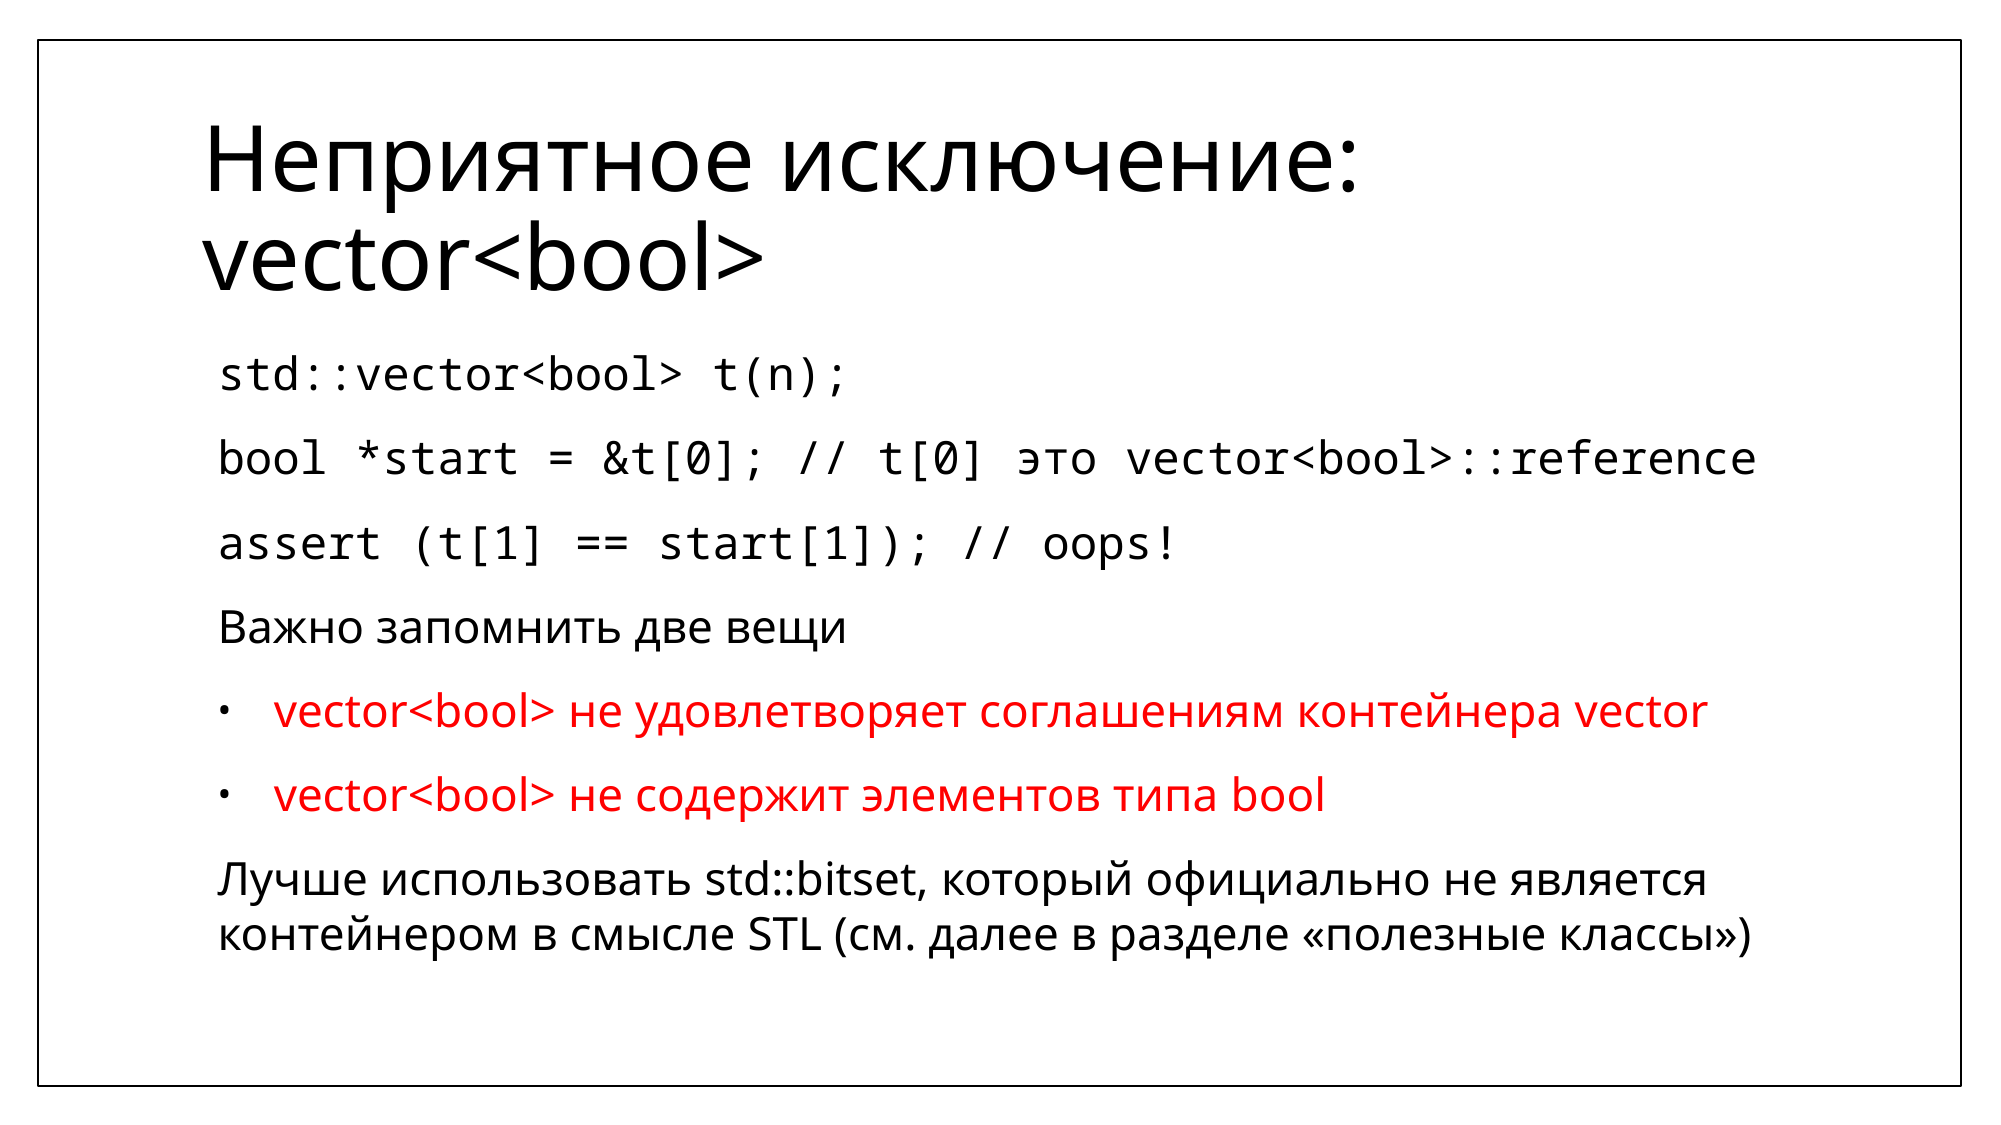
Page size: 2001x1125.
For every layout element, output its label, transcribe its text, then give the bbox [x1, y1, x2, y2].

title Неприятное исключение: vector<bool> [187, 99, 1808, 323]
list std::vector<bool> t(n); bool *start = &t[0]; // t[0] это vector<bool>::reference assert (t[1] == start[1]); // oops! Важно запомнить две вещи vector<bool> не удовлетворяет соглашениям контейнера vector vector<bool> не содержит элементов типа bool Лучше использовать std::bitset, который официально не является контейнером в смысле STL (см. далее в разделе «полезные классы») [187, 337, 1808, 1000]
